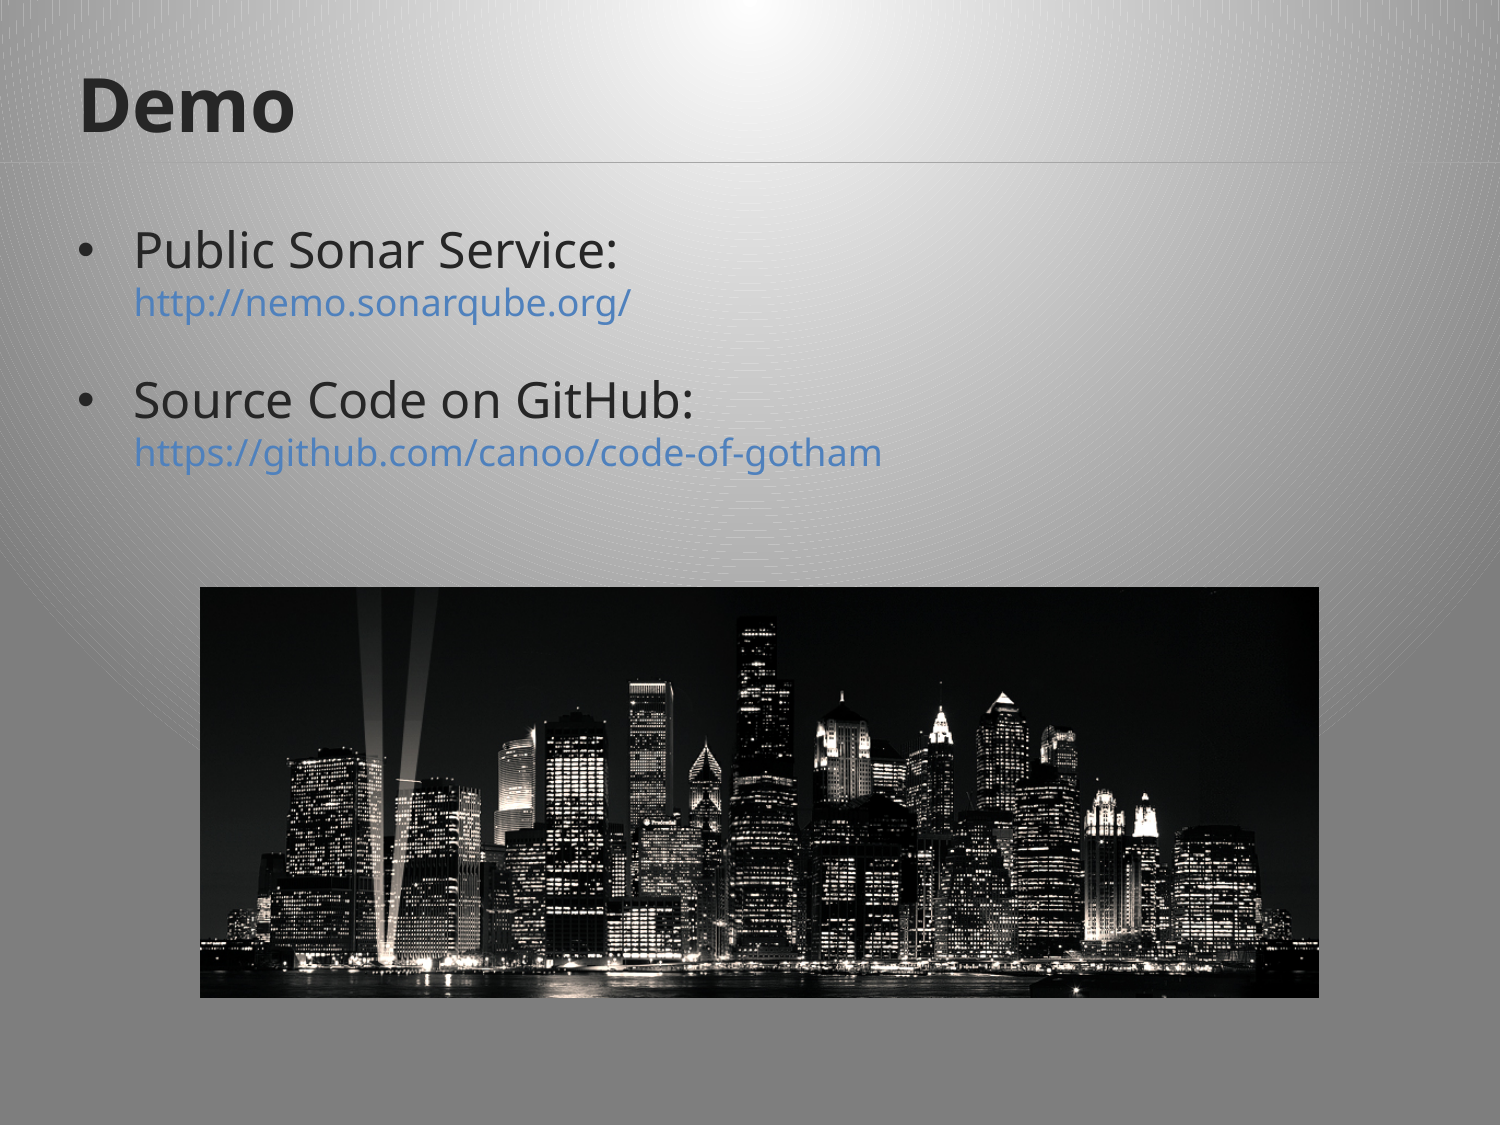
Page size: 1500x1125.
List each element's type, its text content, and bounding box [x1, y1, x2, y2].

picture [199, 587, 1319, 998]
text_box Public Sonar Service: http://nemo.sonarqube.org/ Source Code on GitHub: https://github.com/canoo/code-of-gotham [62, 211, 1425, 482]
text_box Demo [62, 49, 825, 155]
